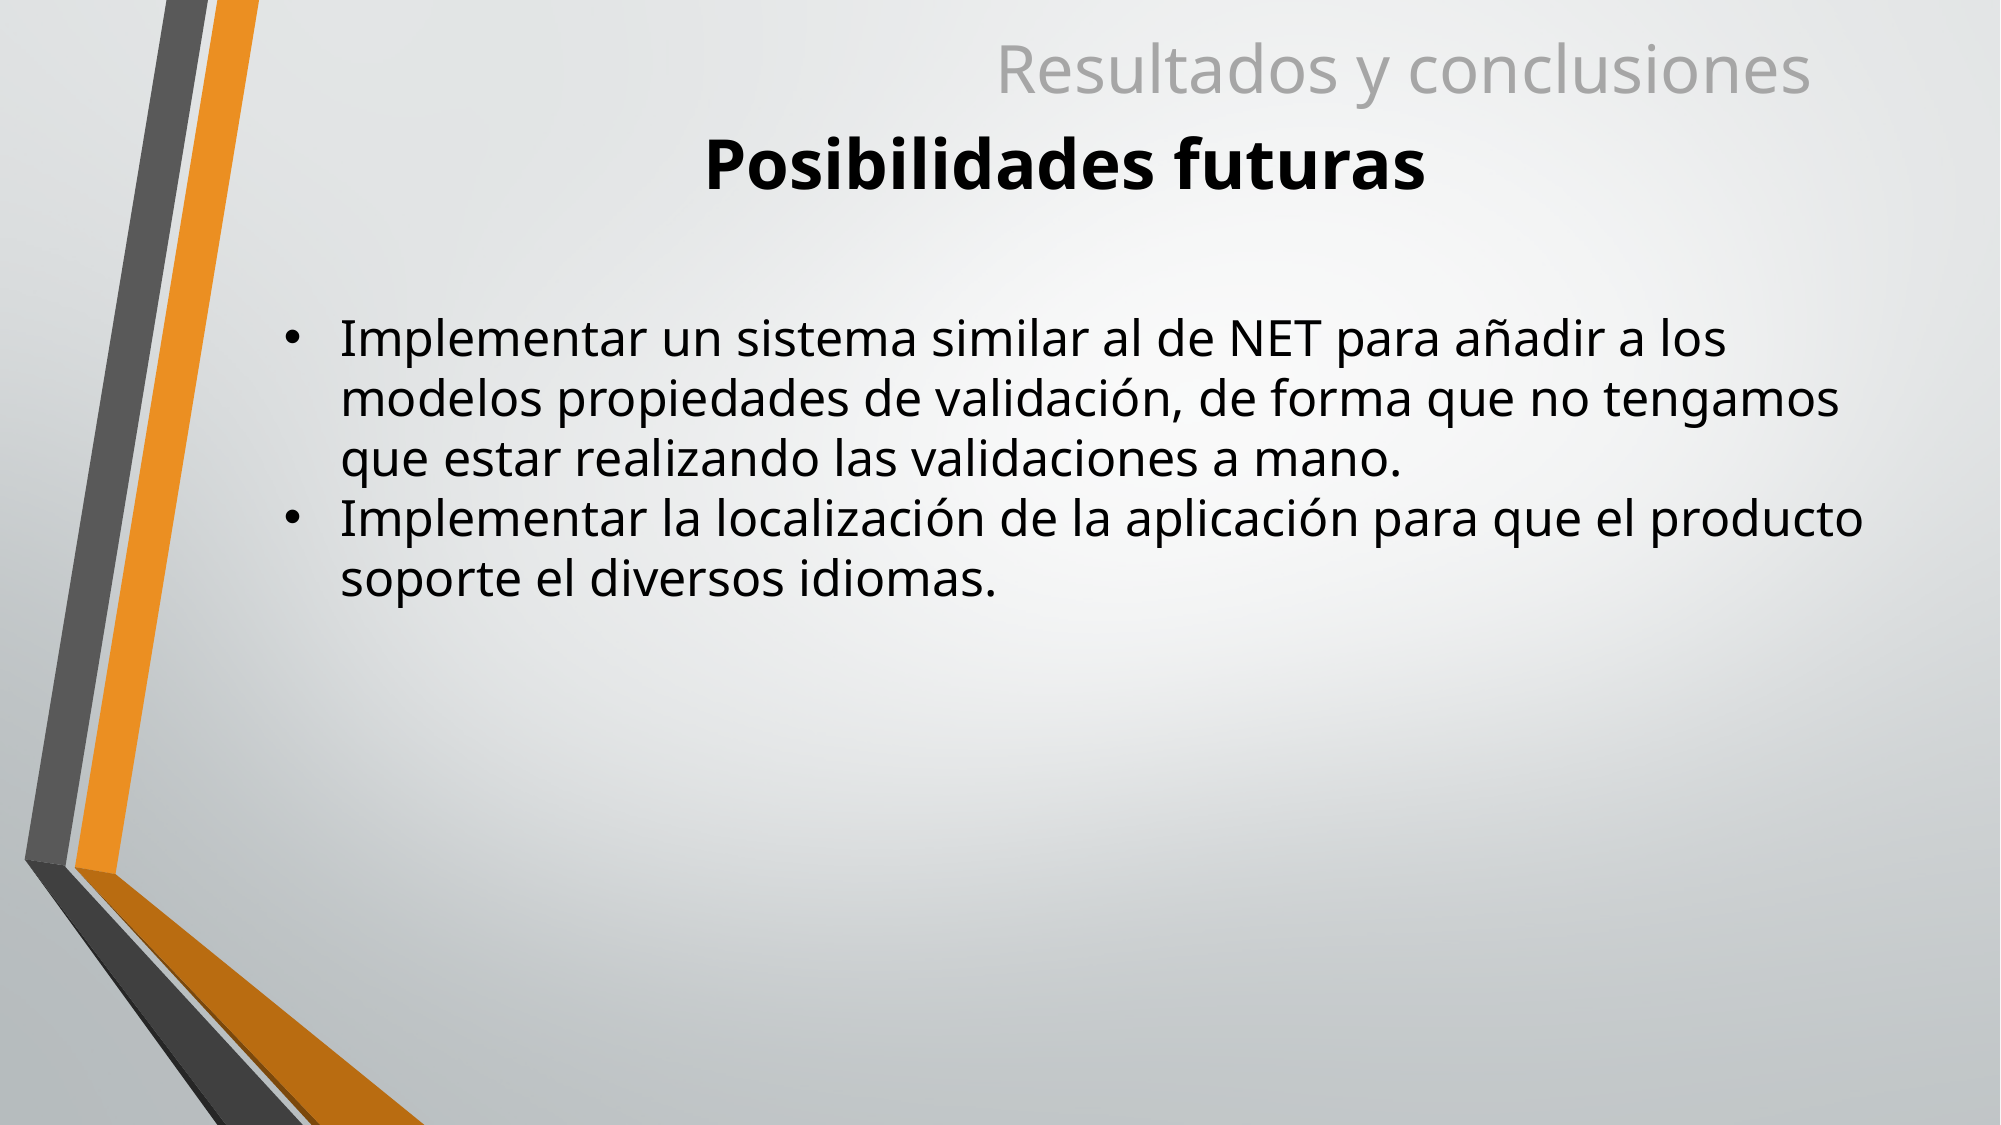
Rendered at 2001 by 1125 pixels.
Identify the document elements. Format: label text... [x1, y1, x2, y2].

title Posibilidades futuras [243, 112, 1887, 211]
text_box Resultados y conclusiones [710, 0, 1829, 135]
text_box Implementar un sistema similar al de NET para añadir a los modelos propiedades de validación, de forma que no tengamos que estar realizando las validaciones a mano. Implementar la localización de la aplicación para que el producto soporte el diversos idiomas. [269, 299, 1912, 615]
